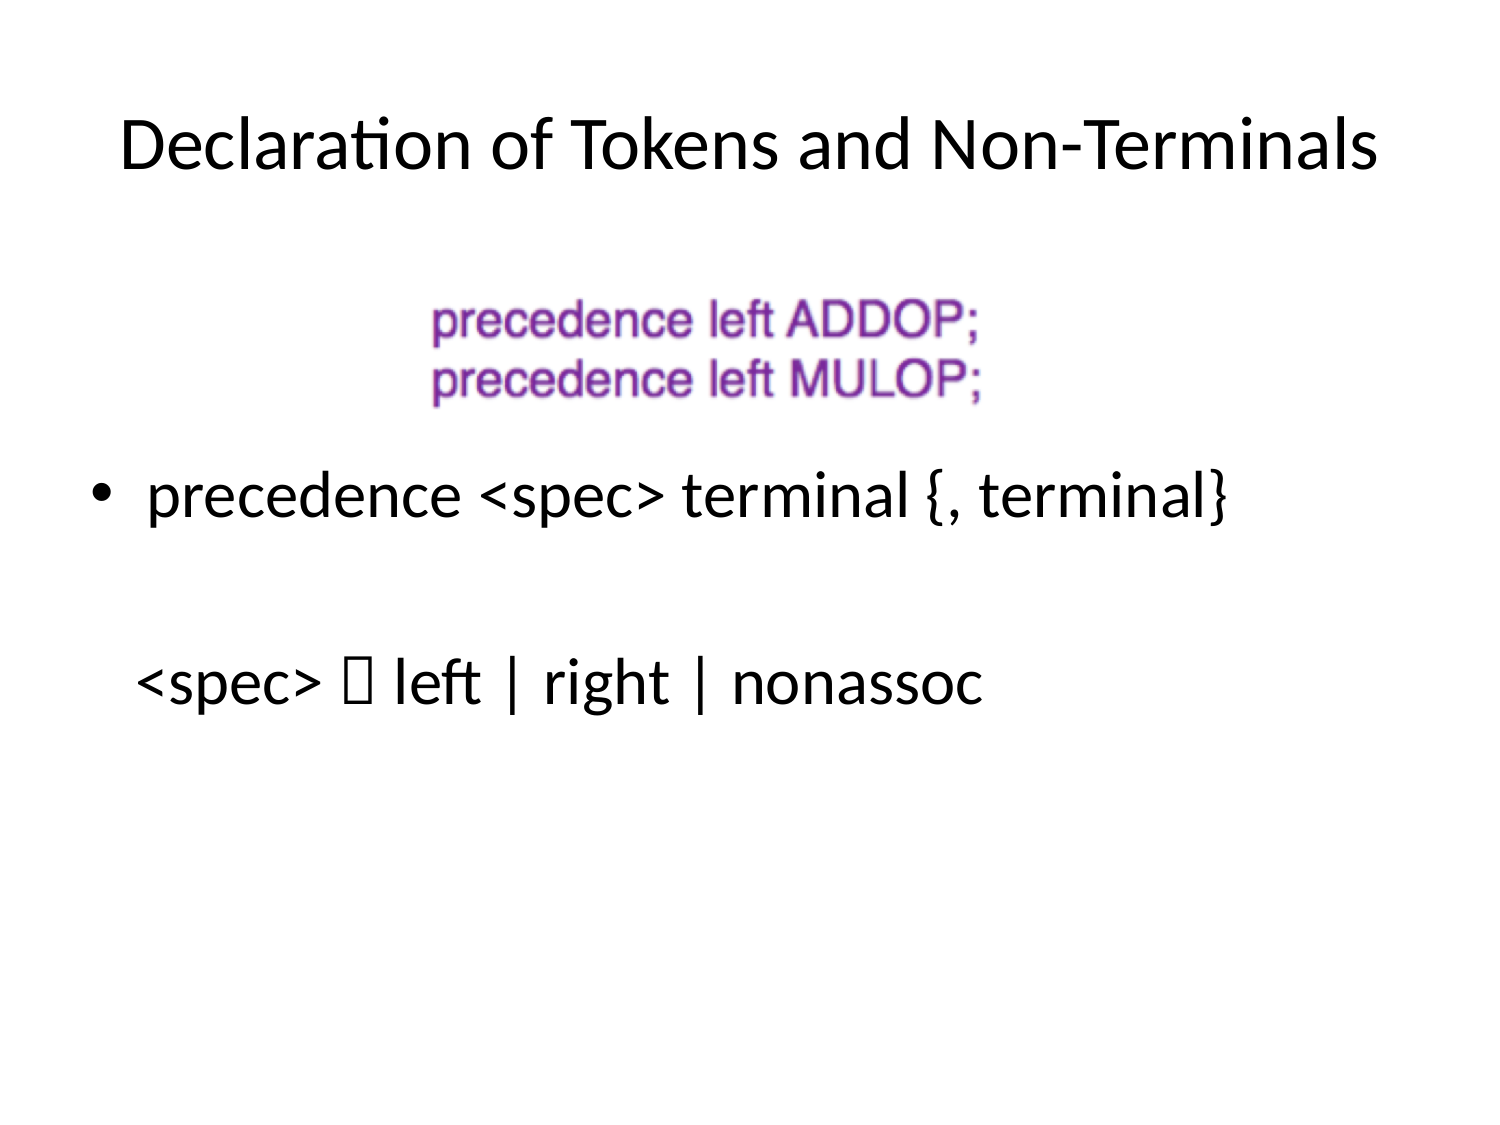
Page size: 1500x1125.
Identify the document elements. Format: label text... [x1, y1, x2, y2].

title Declaration of Tokens and Non-Terminals [75, 45, 1425, 233]
picture [424, 297, 994, 410]
list precedence <spec> terminal {, terminal} <spec>  left | right | nonassoc [75, 443, 1425, 1005]
